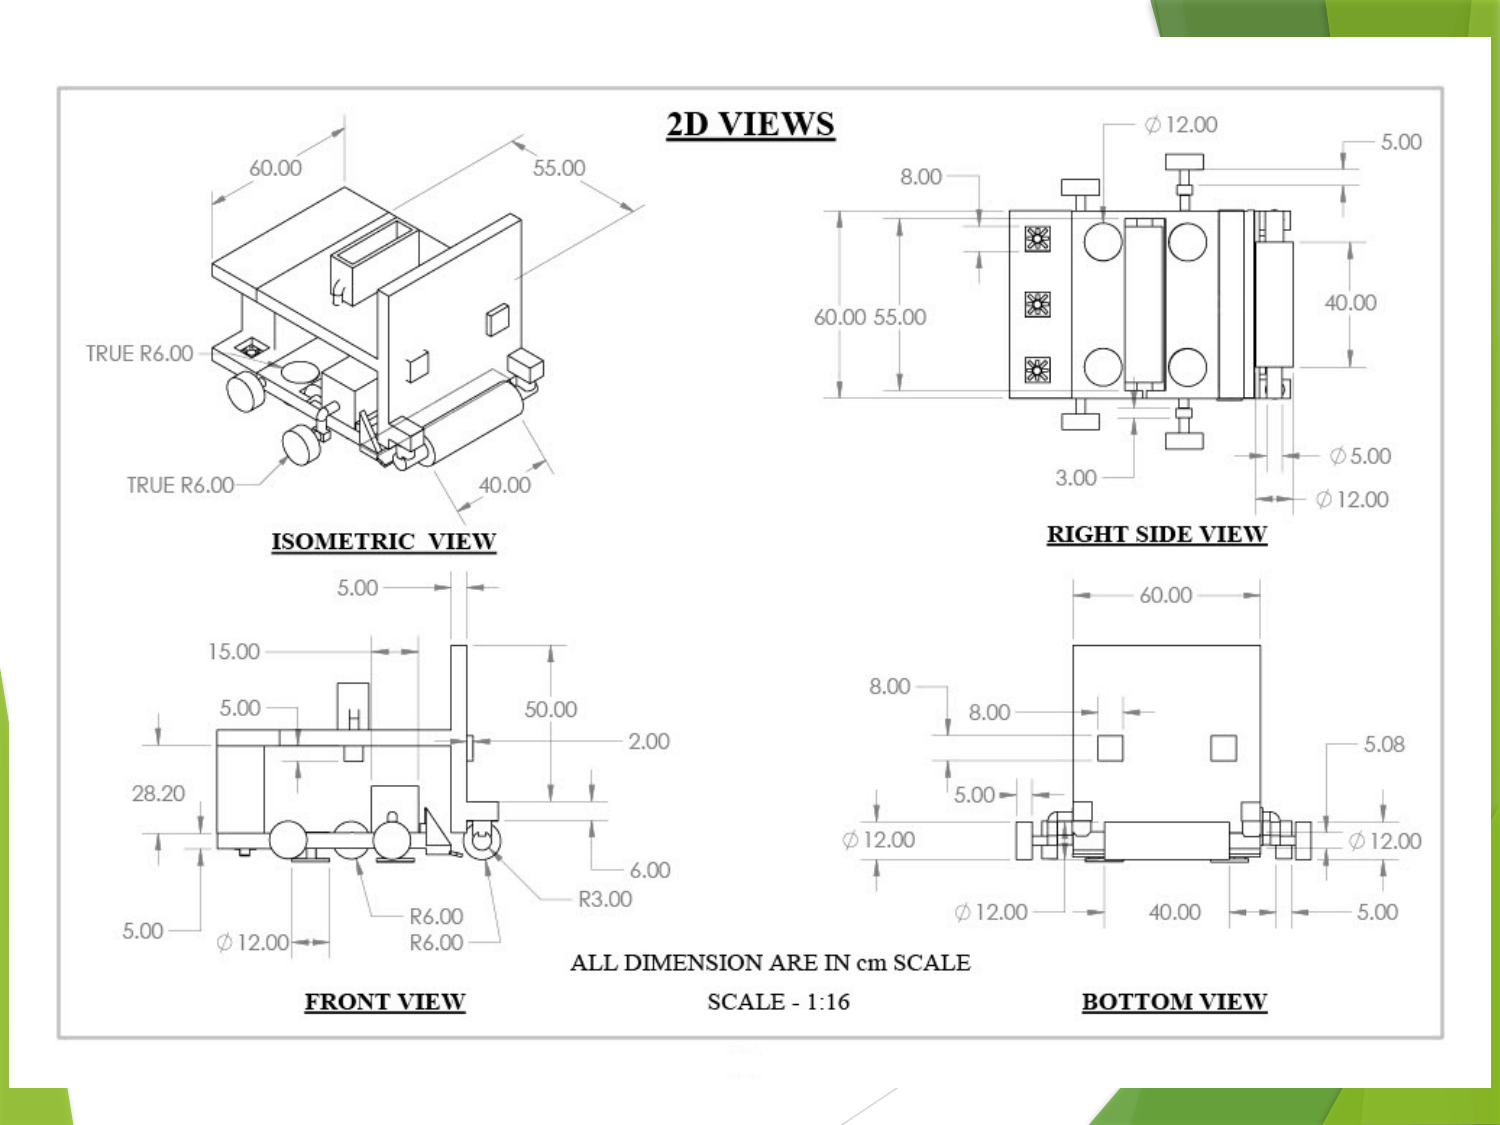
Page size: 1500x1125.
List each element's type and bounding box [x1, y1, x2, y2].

list [8, 36, 1492, 1089]
